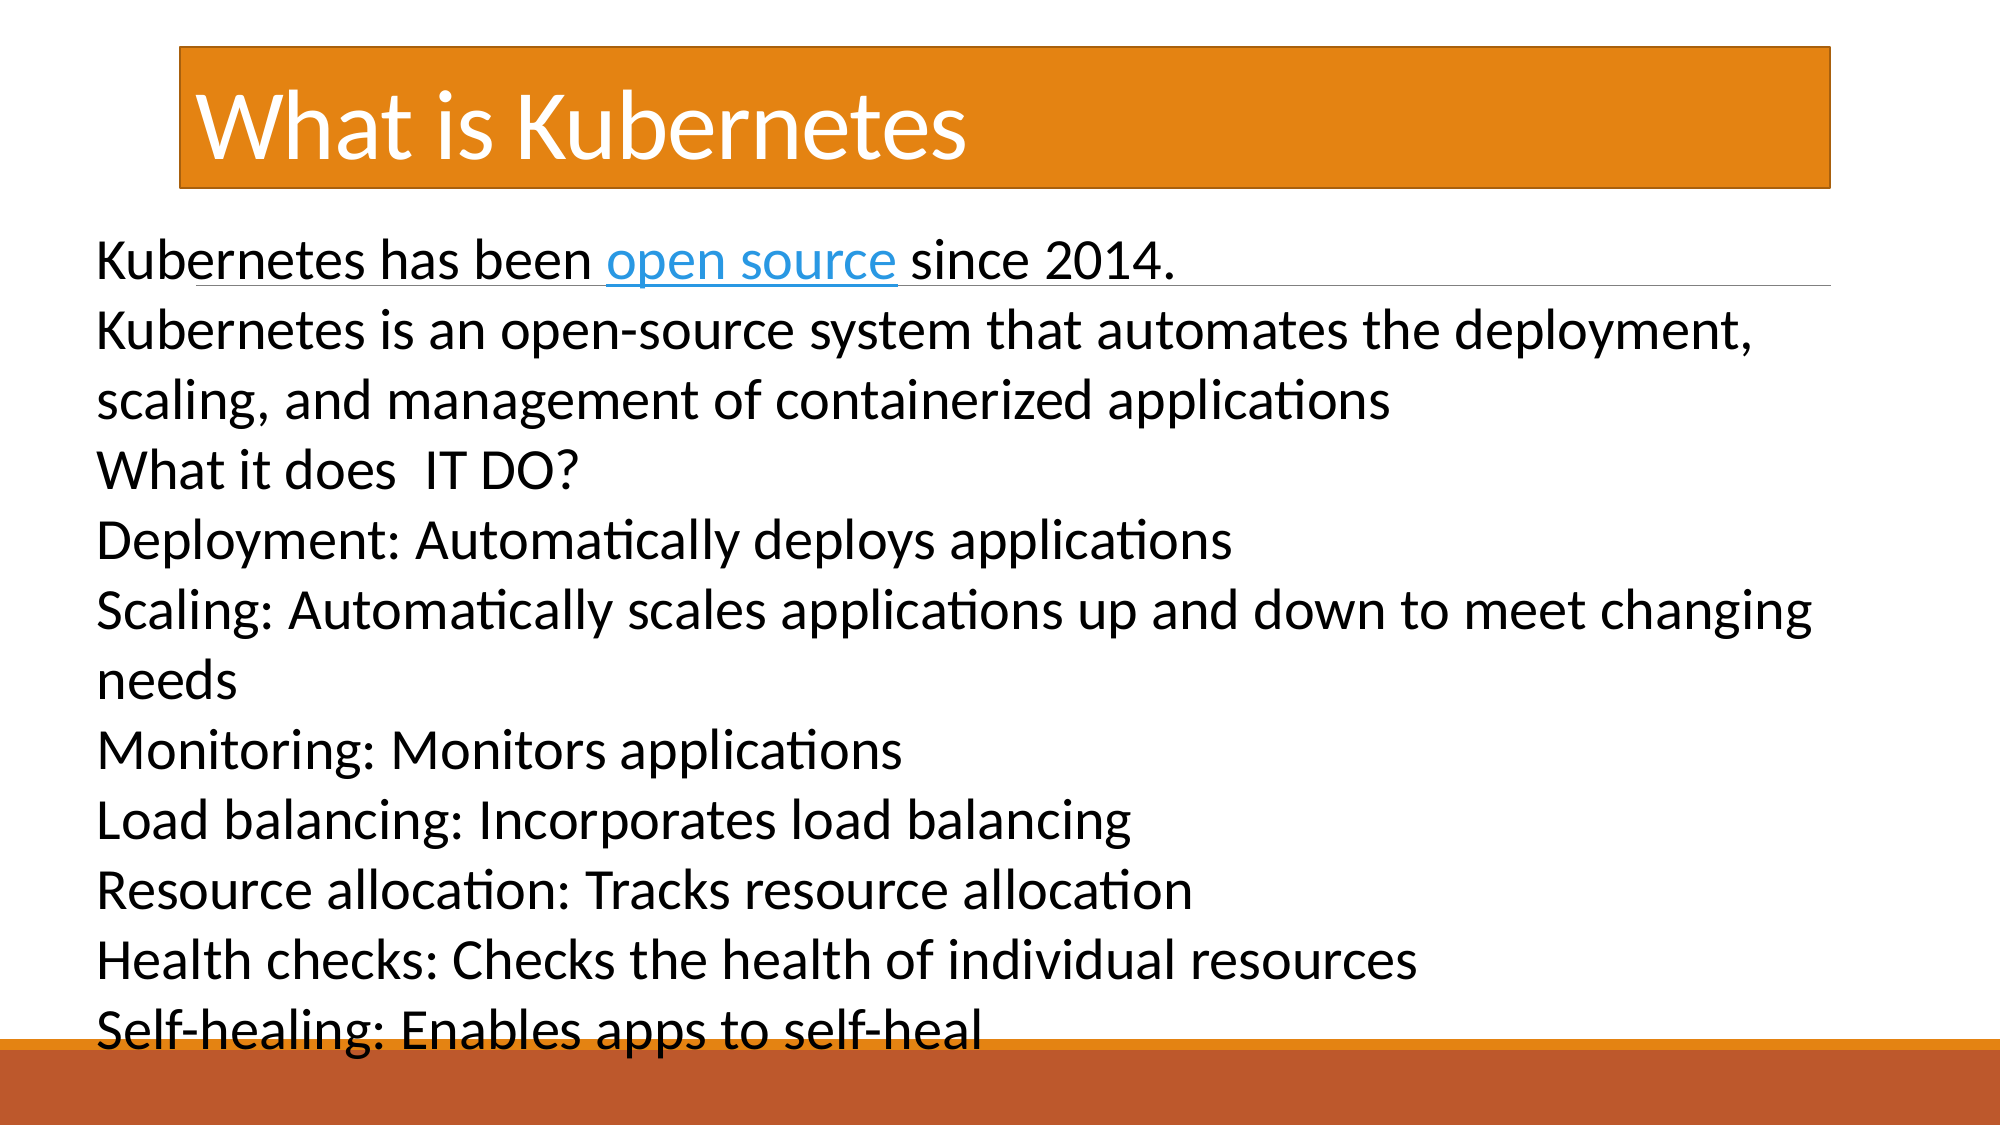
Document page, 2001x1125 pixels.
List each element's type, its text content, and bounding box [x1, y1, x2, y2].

title What is Kubernetes [179, 46, 1831, 189]
text_box Kubernetes has been open source since 2014. Kubernetes is an open-source system that automates the deployment, scaling, and management of containerized applications What it does IT DO? Deployment: Automatically deploys applications Scaling: Automatically scales applications up and down to meet changing needs Monitoring: Monitors applications Load balancing: Incorporates load balancing Resource allocation: Tracks resource allocation Health checks: Checks the health of individual resources Self-healing: Enables apps to self-heal [81, 214, 1840, 1069]
